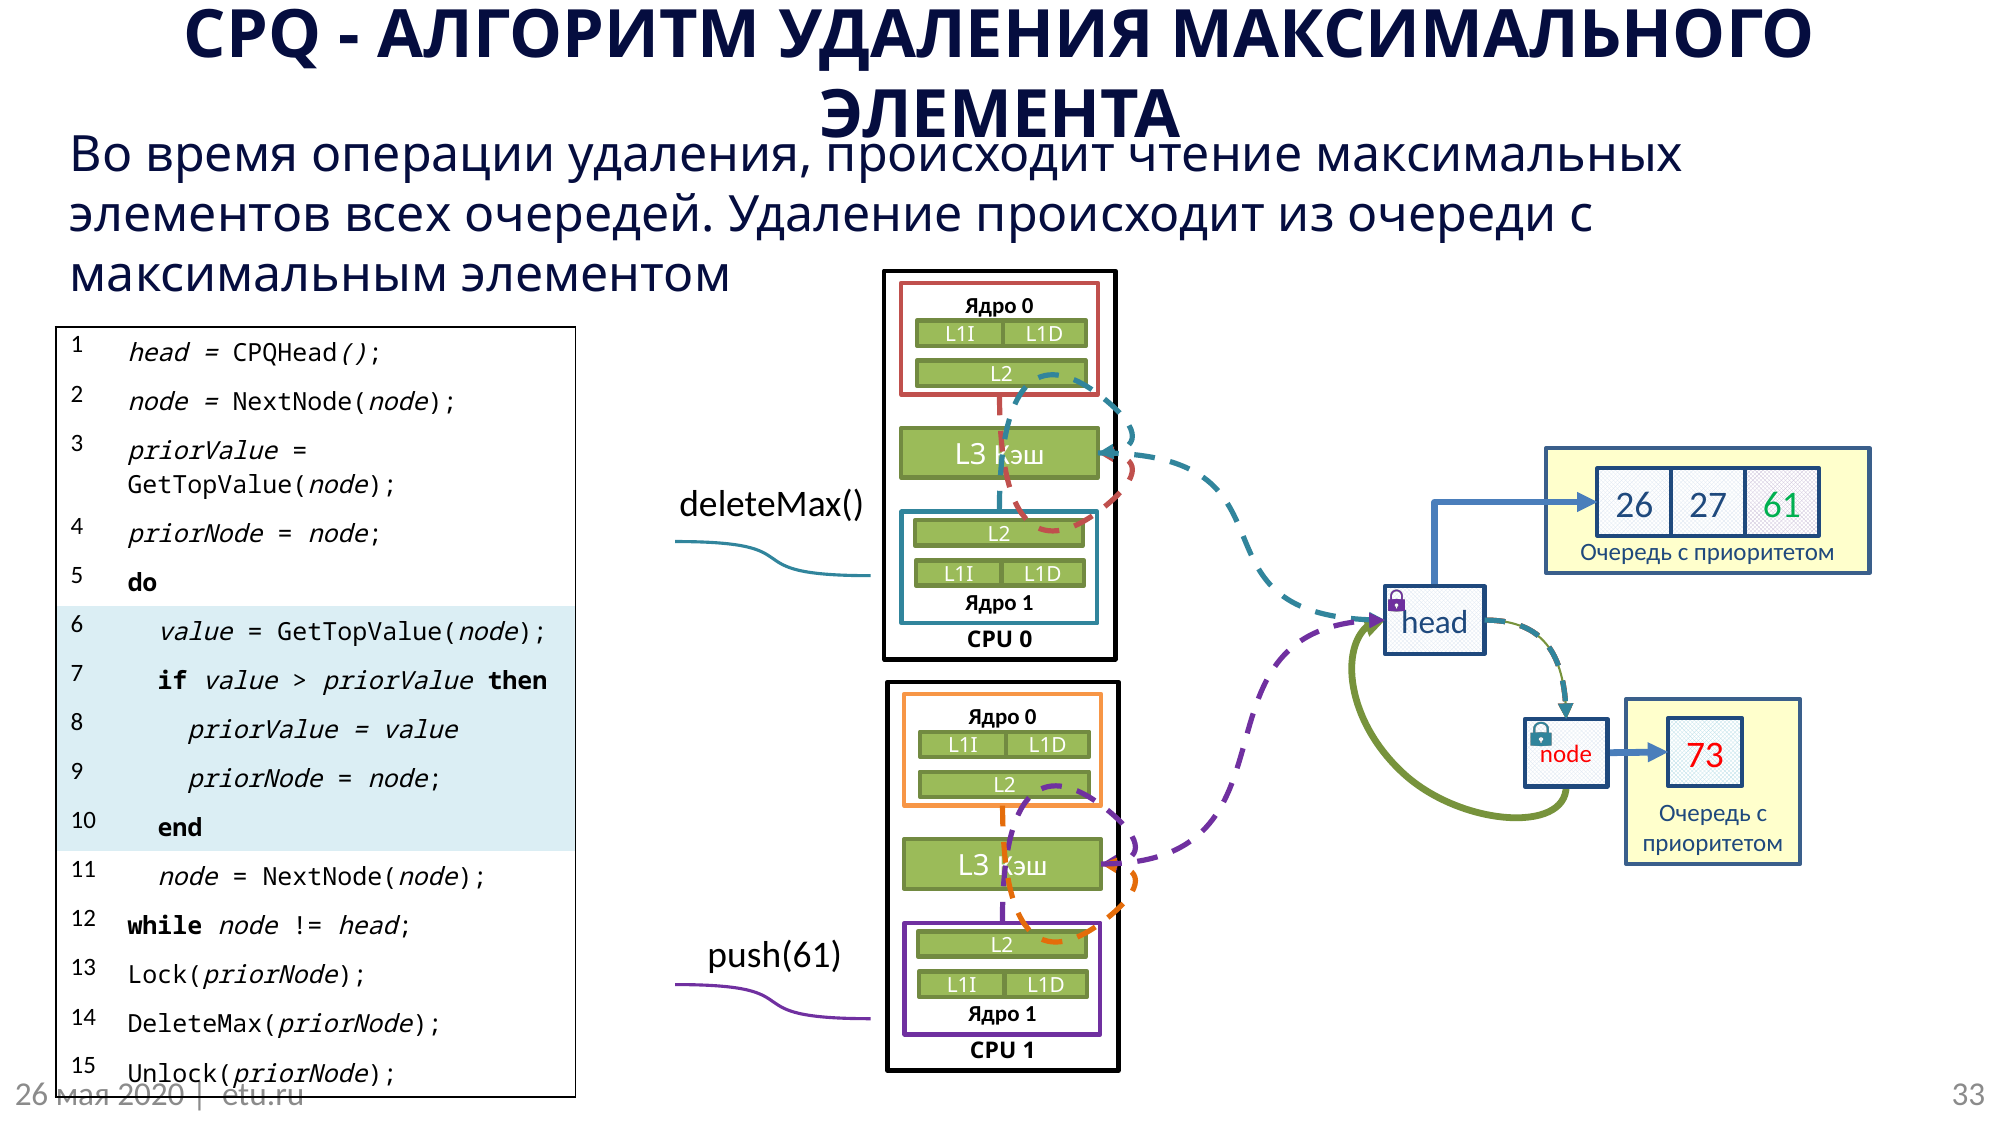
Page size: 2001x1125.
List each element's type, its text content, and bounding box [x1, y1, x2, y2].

text_box Во время операции удаления, происходит чтение максимальных элементов всех очередей. Удаление происходит из очереди с максимальным элементом [54, 114, 1945, 309]
table_cell 13 [57, 950, 113, 999]
text_box 73 [1666, 716, 1744, 788]
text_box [884, 270, 1116, 660]
table_cell 11 [57, 851, 113, 901]
table_cell 9 [57, 753, 113, 802]
table_cell DeleteMax(priorNode); [113, 999, 575, 1048]
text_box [1484, 619, 1567, 720]
table_cell 12 [57, 901, 113, 950]
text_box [1022, 891, 1082, 943]
table_cell priorNode = node; [113, 508, 575, 557]
table_cell priorNode = node; [113, 753, 575, 802]
table_cell do [113, 557, 575, 606]
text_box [1097, 452, 1386, 621]
text_box deleteMax() [664, 471, 879, 532]
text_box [1473, 462, 1559, 618]
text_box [1022, 785, 1082, 885]
slide_number 33 [1533, 1065, 2000, 1125]
table_cell 14 [57, 999, 113, 1048]
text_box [1019, 432, 1079, 532]
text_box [674, 984, 871, 1019]
table_cell if value > priorValue then [113, 655, 575, 704]
table_cell node = NextNode(node); [113, 851, 575, 901]
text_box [674, 541, 871, 576]
table_cell 15 [57, 1048, 113, 1096]
table_cell 10 [57, 802, 113, 851]
text_box Очередь с приоритетом [1624, 697, 1802, 866]
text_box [1100, 619, 1386, 865]
table_cell 4 [57, 508, 113, 557]
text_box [1019, 374, 1079, 432]
table_cell priorValue = value [113, 704, 575, 753]
table_cell node = NextNode(node); [113, 376, 575, 425]
table_header 1 [57, 328, 113, 376]
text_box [887, 681, 1119, 1071]
table_cell Unlock(priorNode); [113, 1048, 575, 1096]
table_header head = CPQHead(); [113, 328, 575, 376]
table_cell value = GetTopValue(node); [113, 606, 575, 655]
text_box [1390, 586, 1485, 655]
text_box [1523, 717, 1608, 787]
table_cell 8 [57, 704, 113, 753]
table_cell 6 [57, 606, 113, 655]
table_cell 3 [57, 425, 113, 508]
text_box push(61) [692, 922, 858, 982]
table_cell 7 [57, 655, 113, 704]
table_cell end [113, 802, 575, 851]
table_cell 5 [57, 557, 113, 606]
table_cell priorValue = GetTopValue(node); [113, 425, 575, 508]
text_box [1545, 447, 1870, 574]
table_cell while node != head; [113, 901, 575, 950]
table_cell 2 [57, 376, 113, 425]
list CPQ - АЛГОРИТМ УДАЛЕНИЯ МАКСИМАЛЬНОГО ЭЛЕМЕНТА [55, 27, 1945, 114]
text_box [1392, 662, 1525, 795]
table_cell Lock(priorNode); [113, 950, 575, 999]
